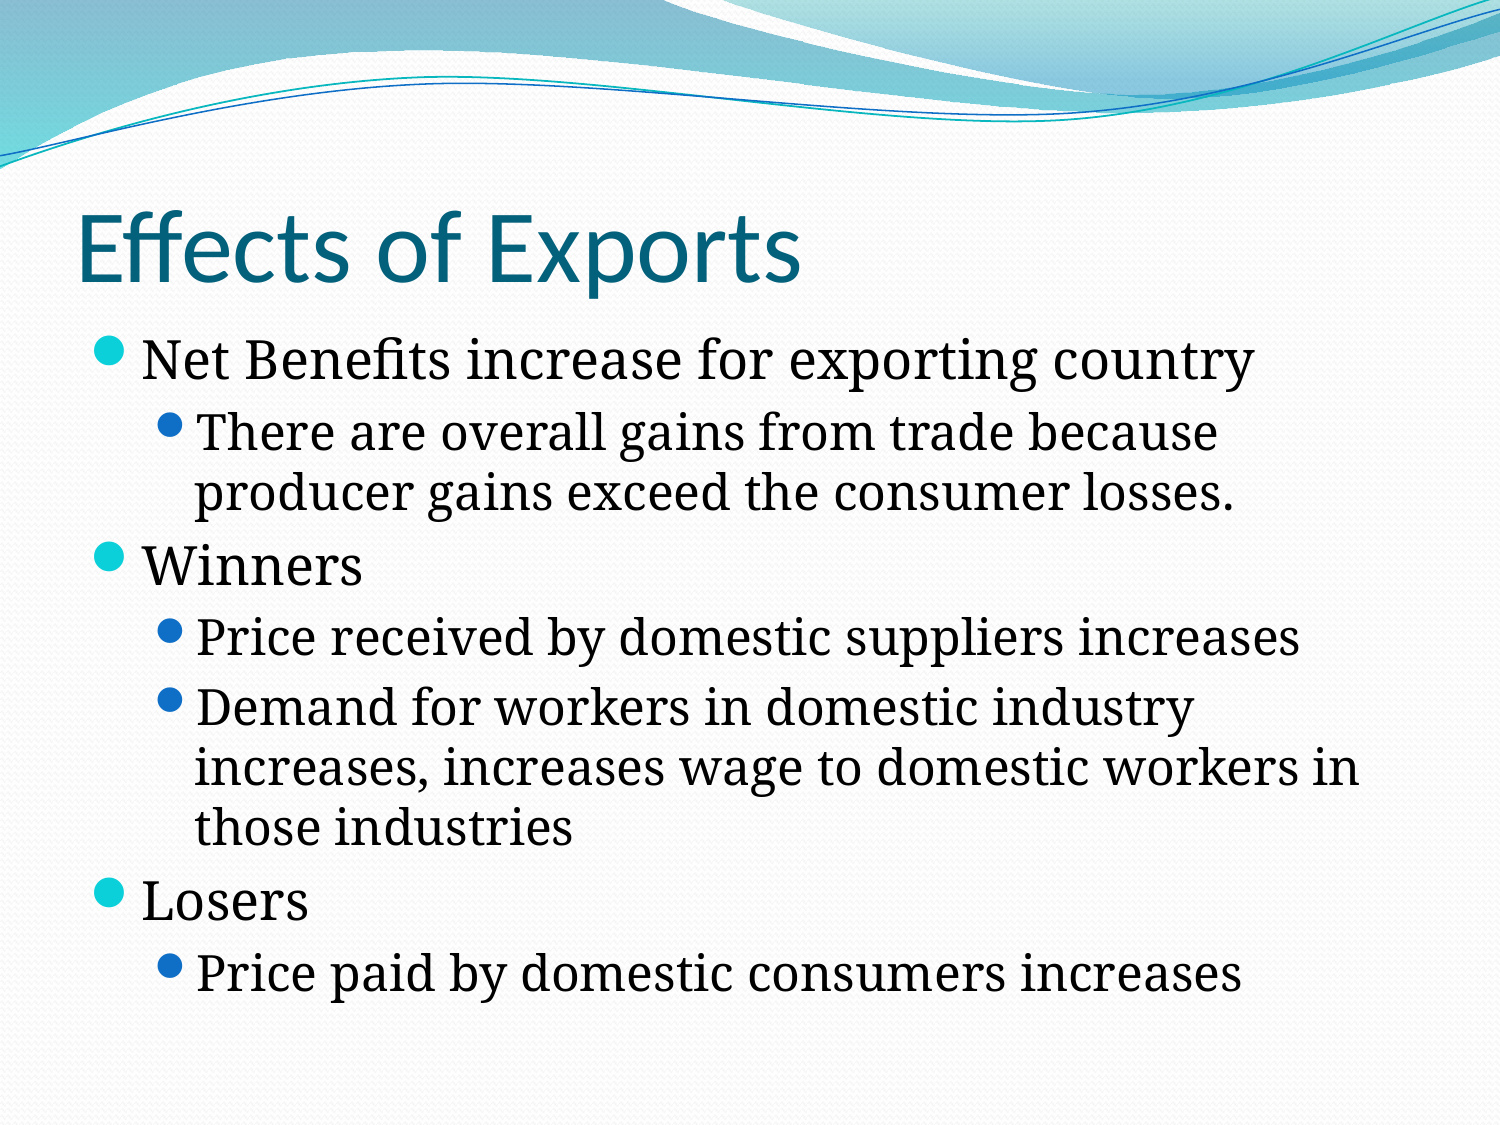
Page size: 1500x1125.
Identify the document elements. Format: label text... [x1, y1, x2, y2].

title Effects of Exports [75, 115, 1425, 303]
list Net Benefits increase for exporting country There are overall gains from trade because producer gains exceed the consumer losses. Winners Price received by domestic suppliers increases Demand for workers in domestic industry increases, increases wage to domestic workers in those industries Losers Price paid by domestic consumers increases [75, 317, 1425, 1038]
